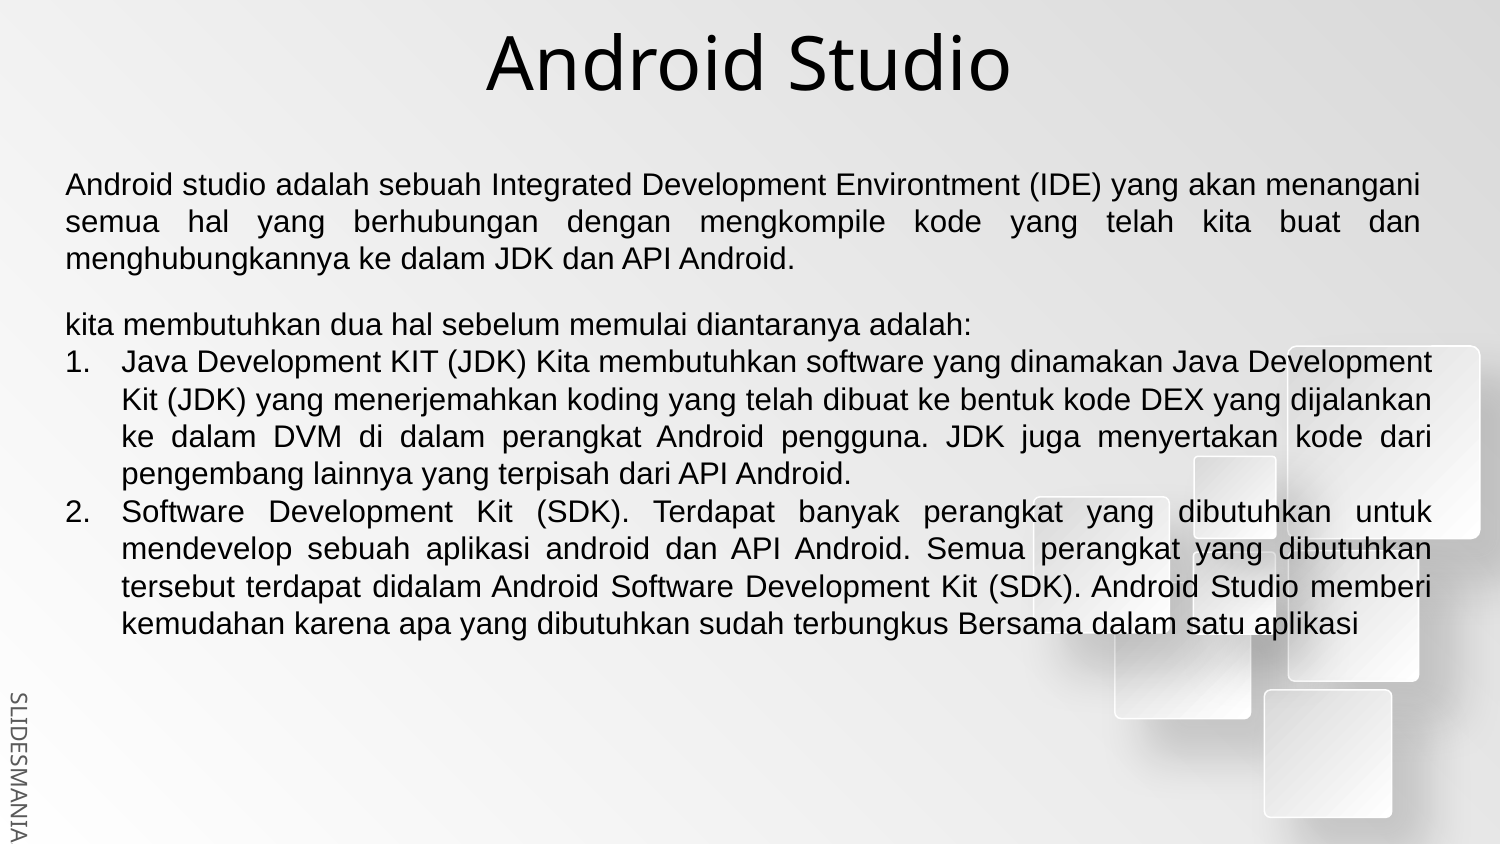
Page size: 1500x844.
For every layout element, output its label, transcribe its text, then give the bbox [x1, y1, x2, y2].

title Android Studio [348, 0, 1152, 94]
text_box kita membutuhkan dua hal sebelum memulai diantaranya adalah: Java Development KIT (JDK) Kita membutuhkan software yang dinamakan Java Development Kit (JDK) yang menerjemahkan koding yang telah dibuat ke bentuk kode DEX yang dijalankan ke dalam DVM di dalam perangkat Android pengguna. JDK juga menyertakan kode dari pengembang lainnya yang terpisah dari API Android. Software Development Kit (SDK). Terdapat banyak perangkat yang dibutuhkan untuk mendevelop sebuah aplikasi android dan API Android. Semua perangkat yang dibutuhkan tersebut terdapat didalam Android Software Development Kit (SDK). Android Studio memberi kemudahan karena apa yang dibutuhkan sudah terbungkus Bersama dalam satu aplikasi [50, 296, 1450, 649]
text_box Android studio adalah sebuah Integrated Development Environtment (IDE) yang akan menangani semua hal yang berhubungan dengan mengkompile kode yang telah kita buat dan menghubungkannya ke dalam JDK dan API Android. [50, 156, 1438, 284]
